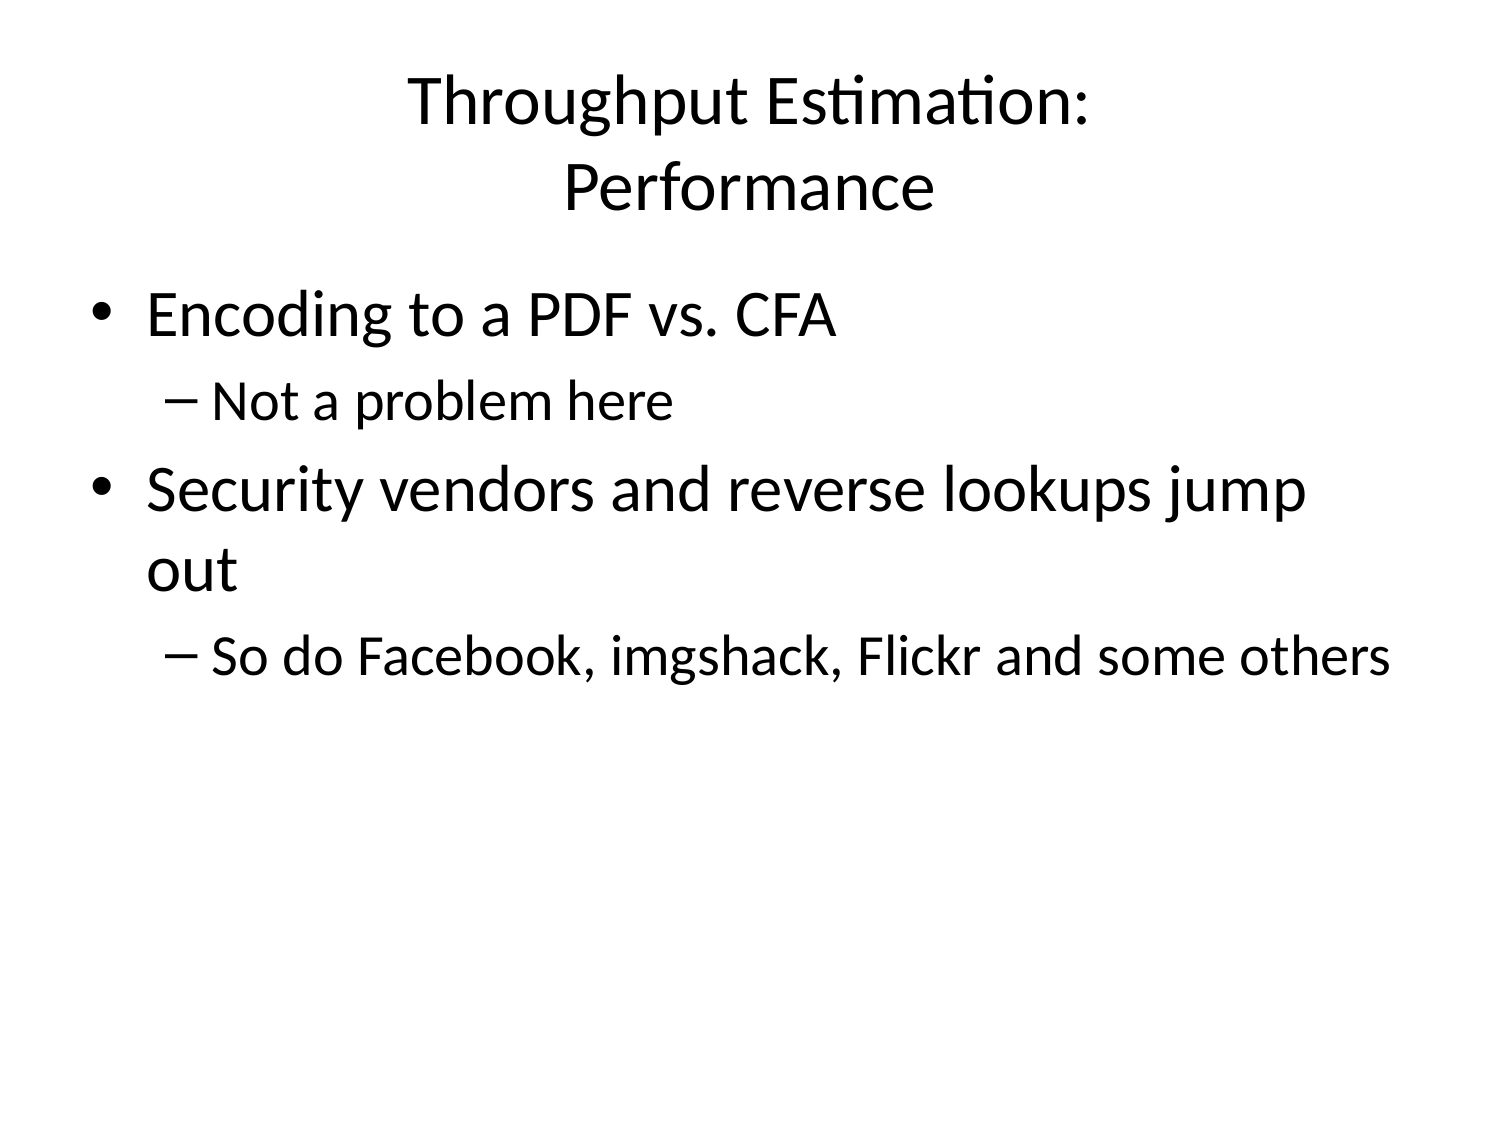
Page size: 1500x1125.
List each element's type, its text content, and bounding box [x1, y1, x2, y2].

list Encoding to a PDF vs. CFA Not a problem here Security vendors and reverse lookups jump out So do Facebook, imgshack, Flickr and some others [75, 262, 1425, 1005]
title Throughput Estimation: Performance [75, 45, 1425, 233]
